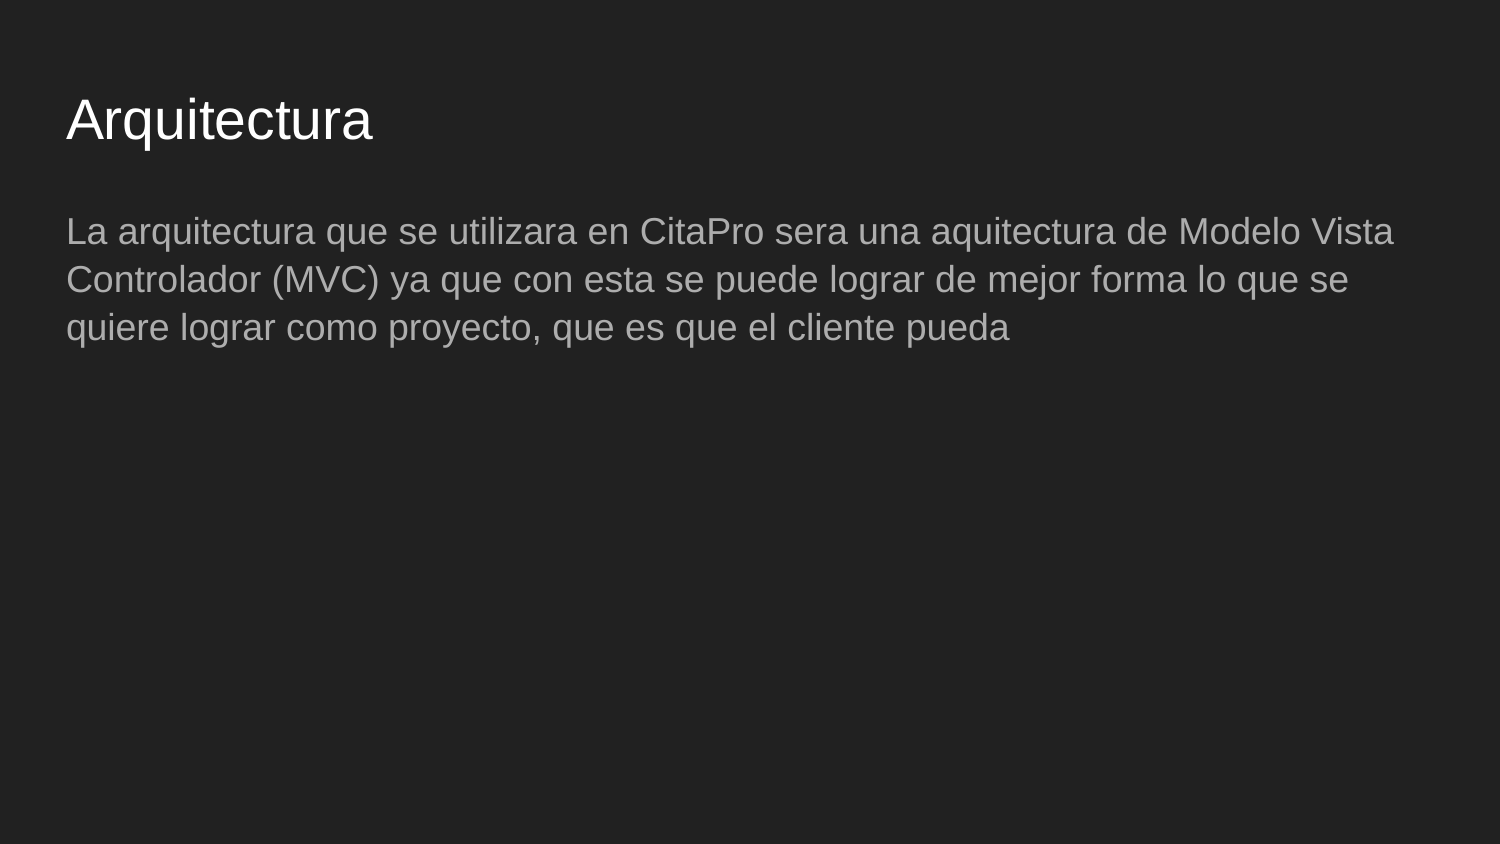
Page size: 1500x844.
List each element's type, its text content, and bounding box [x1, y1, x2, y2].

title Arquitectura [51, 72, 1449, 167]
list La arquitectura que se utilizara en CitaPro sera una aquitectura de Modelo Vista Controlador (MVC) ya que con esta se puede lograr de mejor forma lo que se quiere lograr como proyecto, que es que el cliente pueda [51, 189, 1449, 750]
